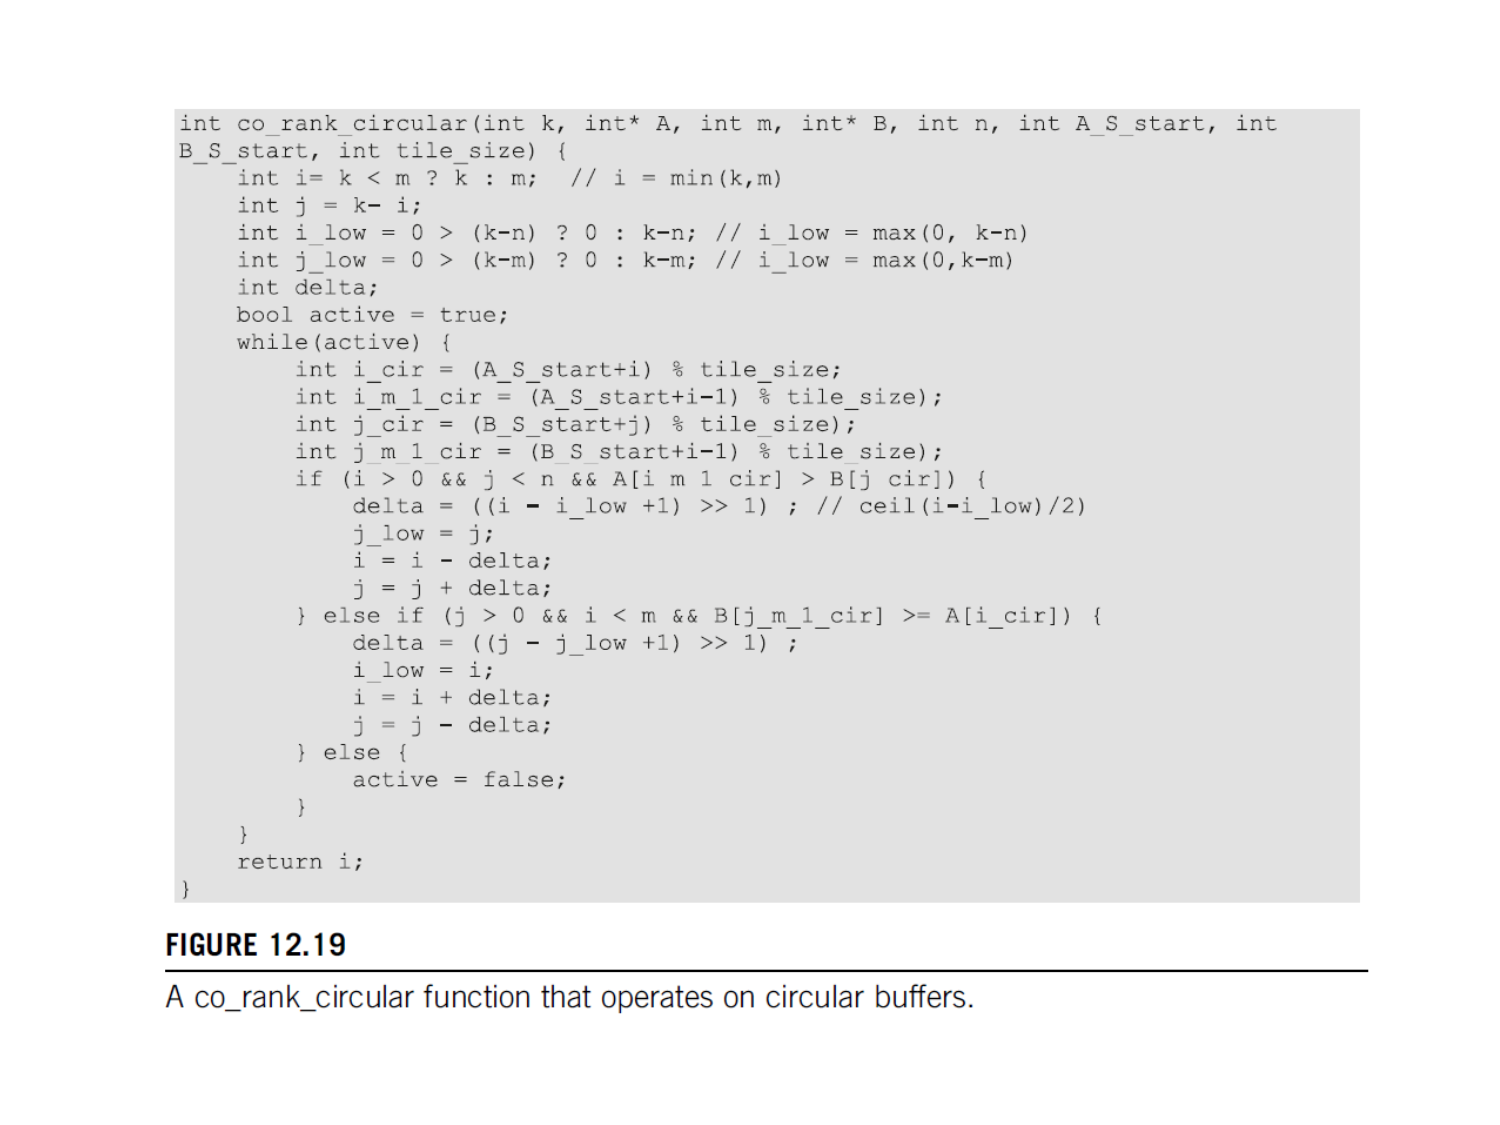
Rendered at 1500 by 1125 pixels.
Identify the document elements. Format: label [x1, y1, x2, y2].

picture [137, 95, 1393, 1038]
